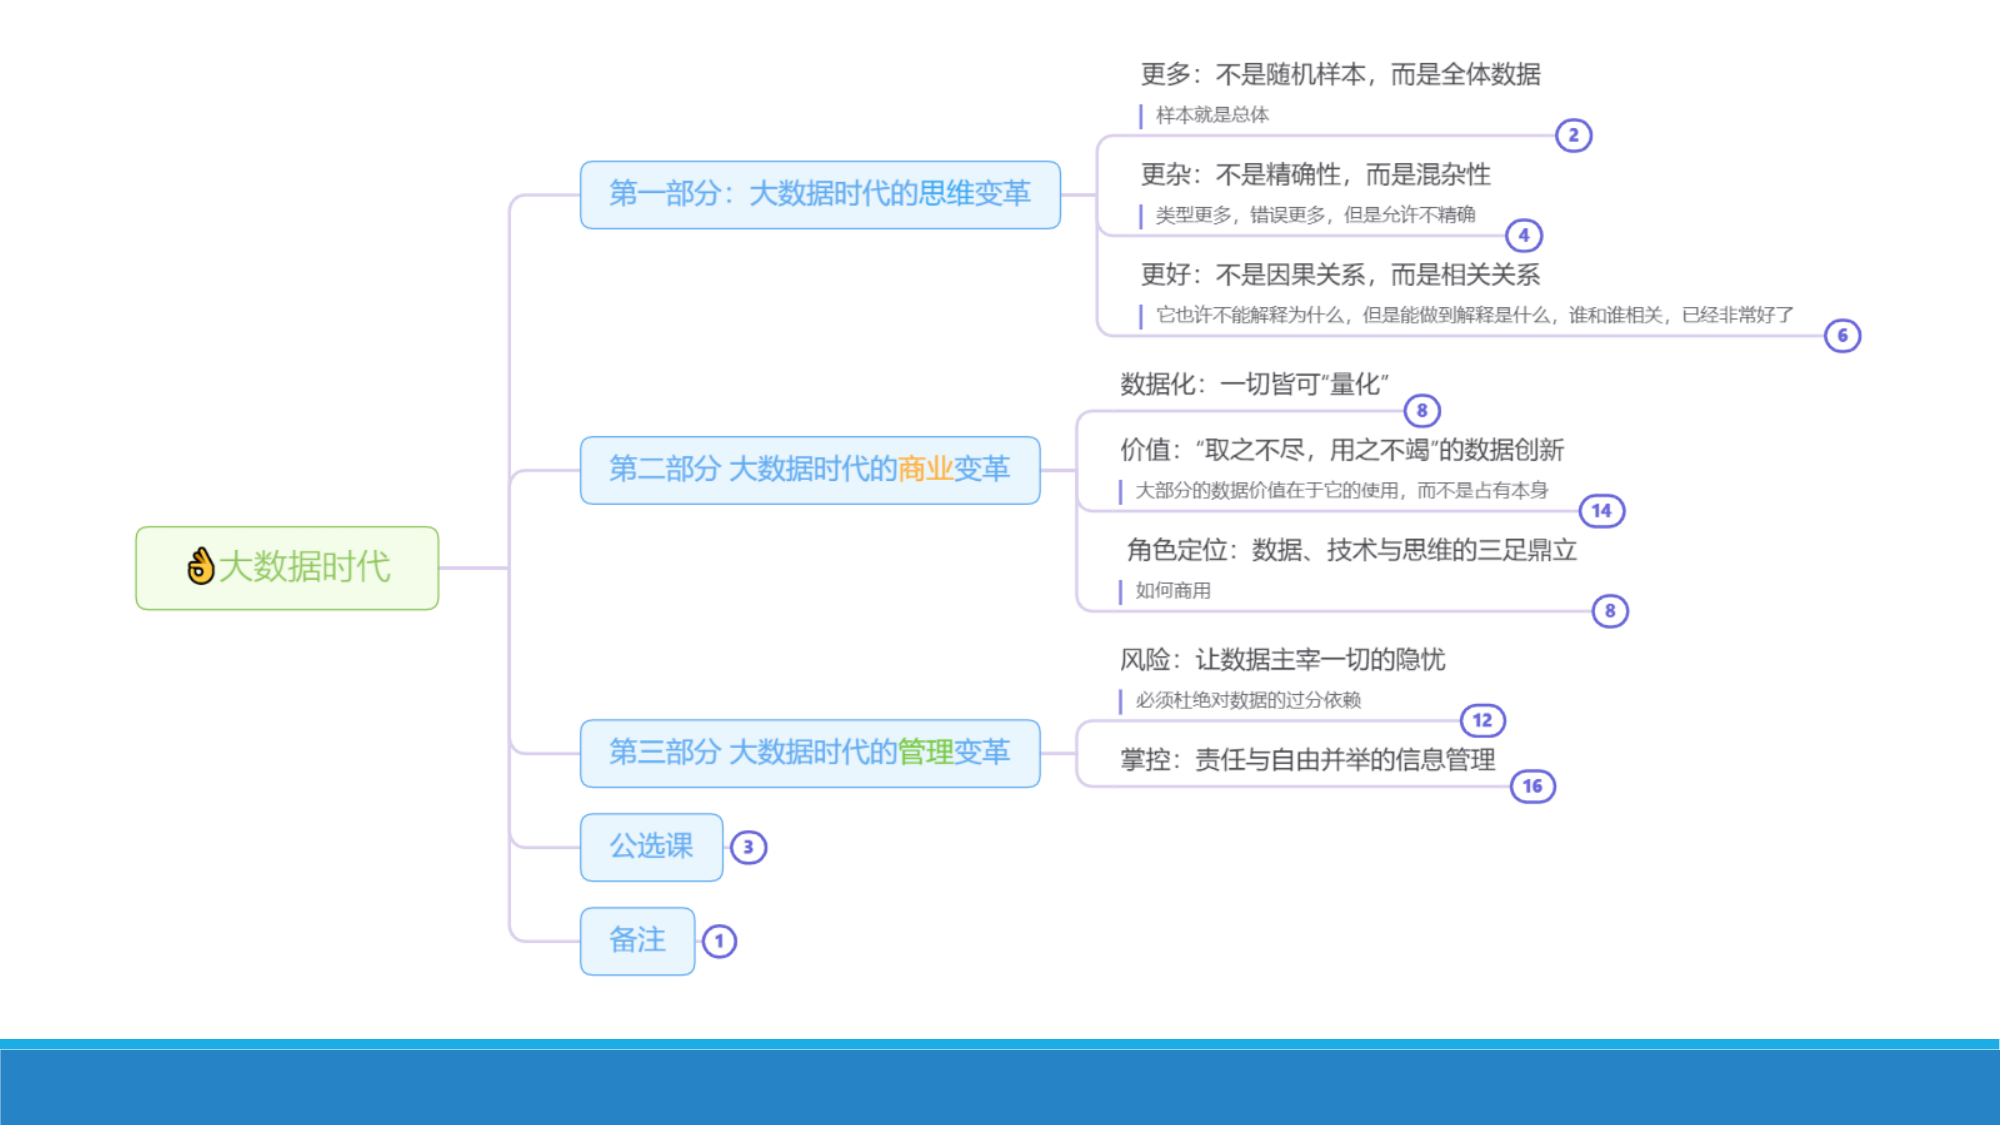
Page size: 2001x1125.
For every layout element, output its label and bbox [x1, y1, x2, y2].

picture [85, 18, 1915, 1012]
